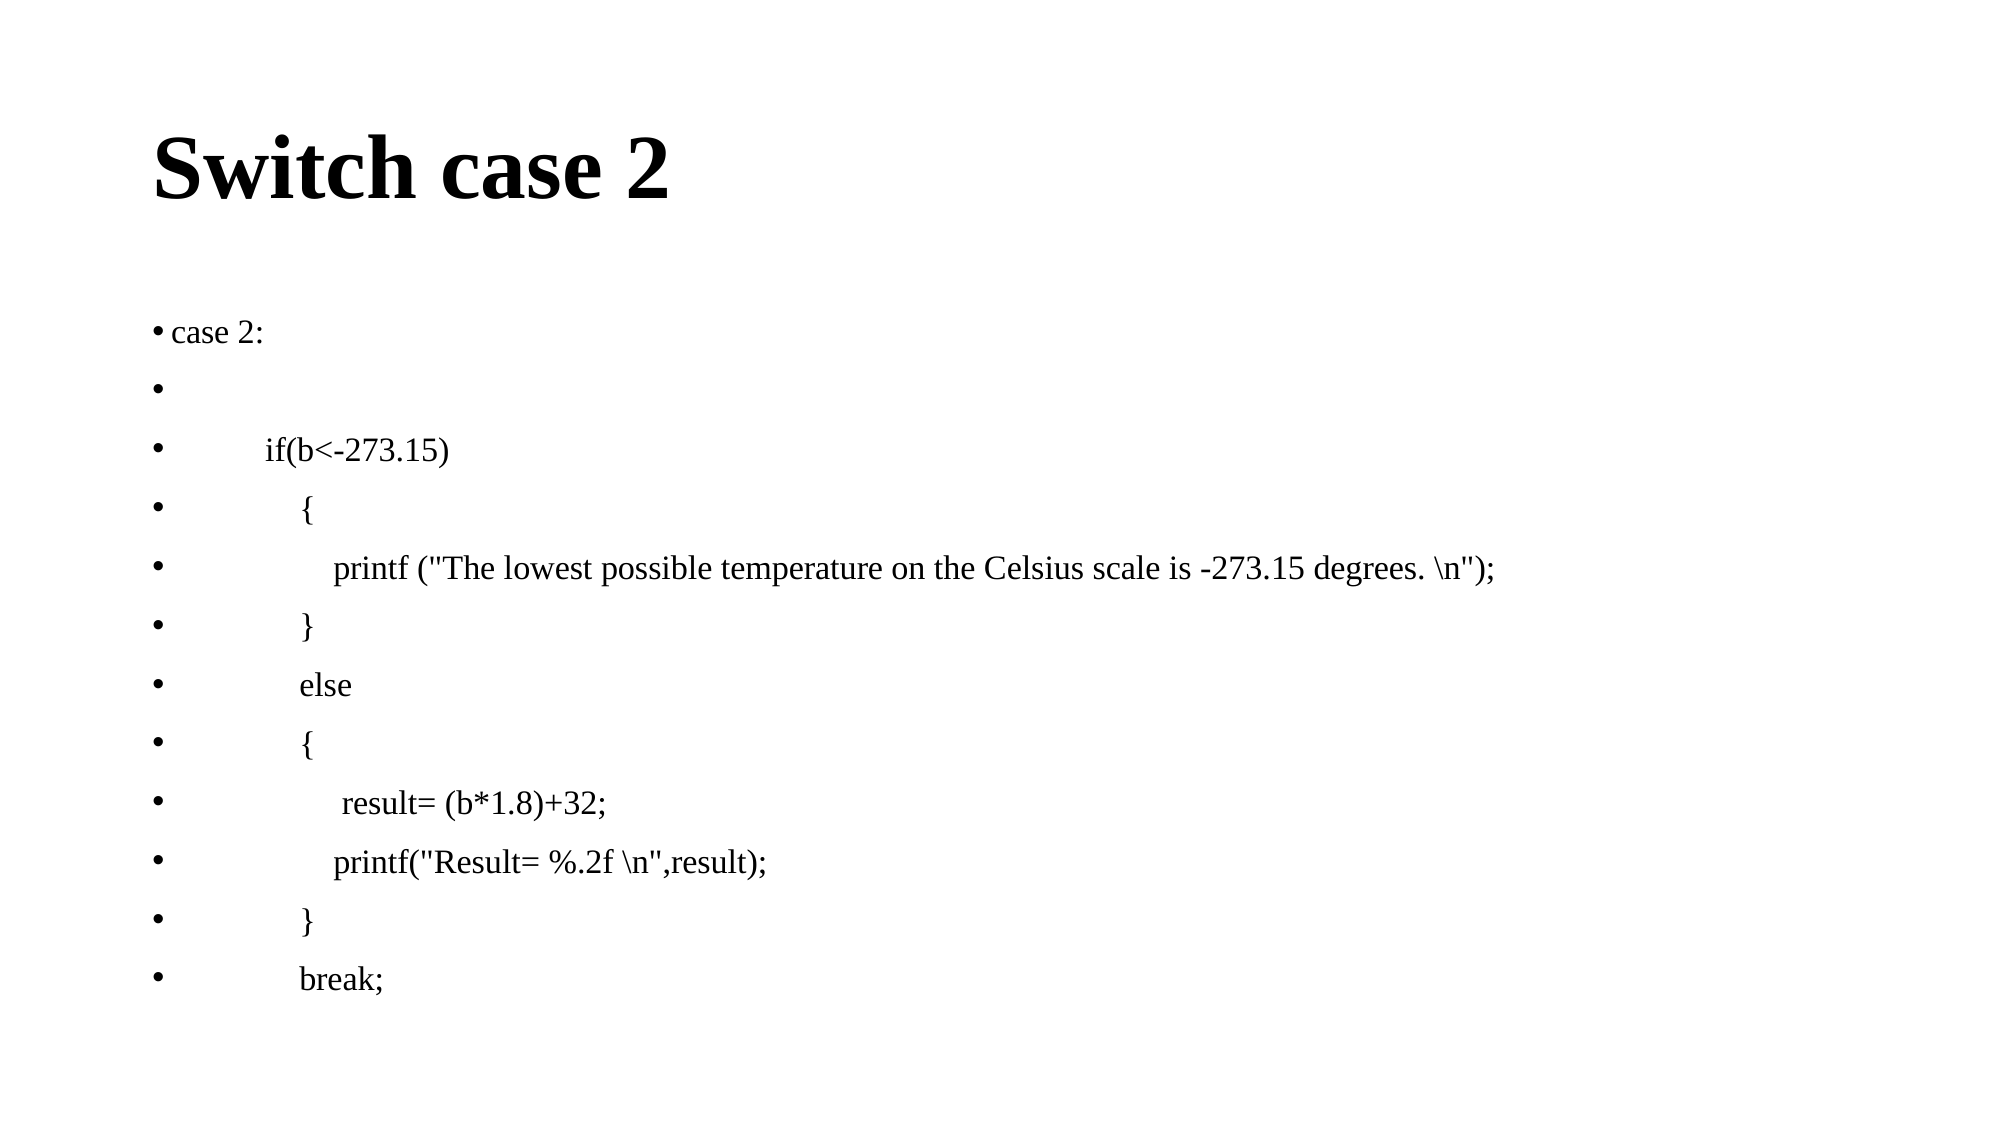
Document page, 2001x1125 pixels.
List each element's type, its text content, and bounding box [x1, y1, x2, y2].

title Switch case 2 [137, 59, 1863, 278]
list case 2: if(b<-273.15) { printf ("The lowest possible temperature on the Celsius scale is -273.15 degrees. \n"); } else { result= (b*1.8)+32; printf("Result= %.2f \n",result); } break; [137, 299, 1863, 1014]
